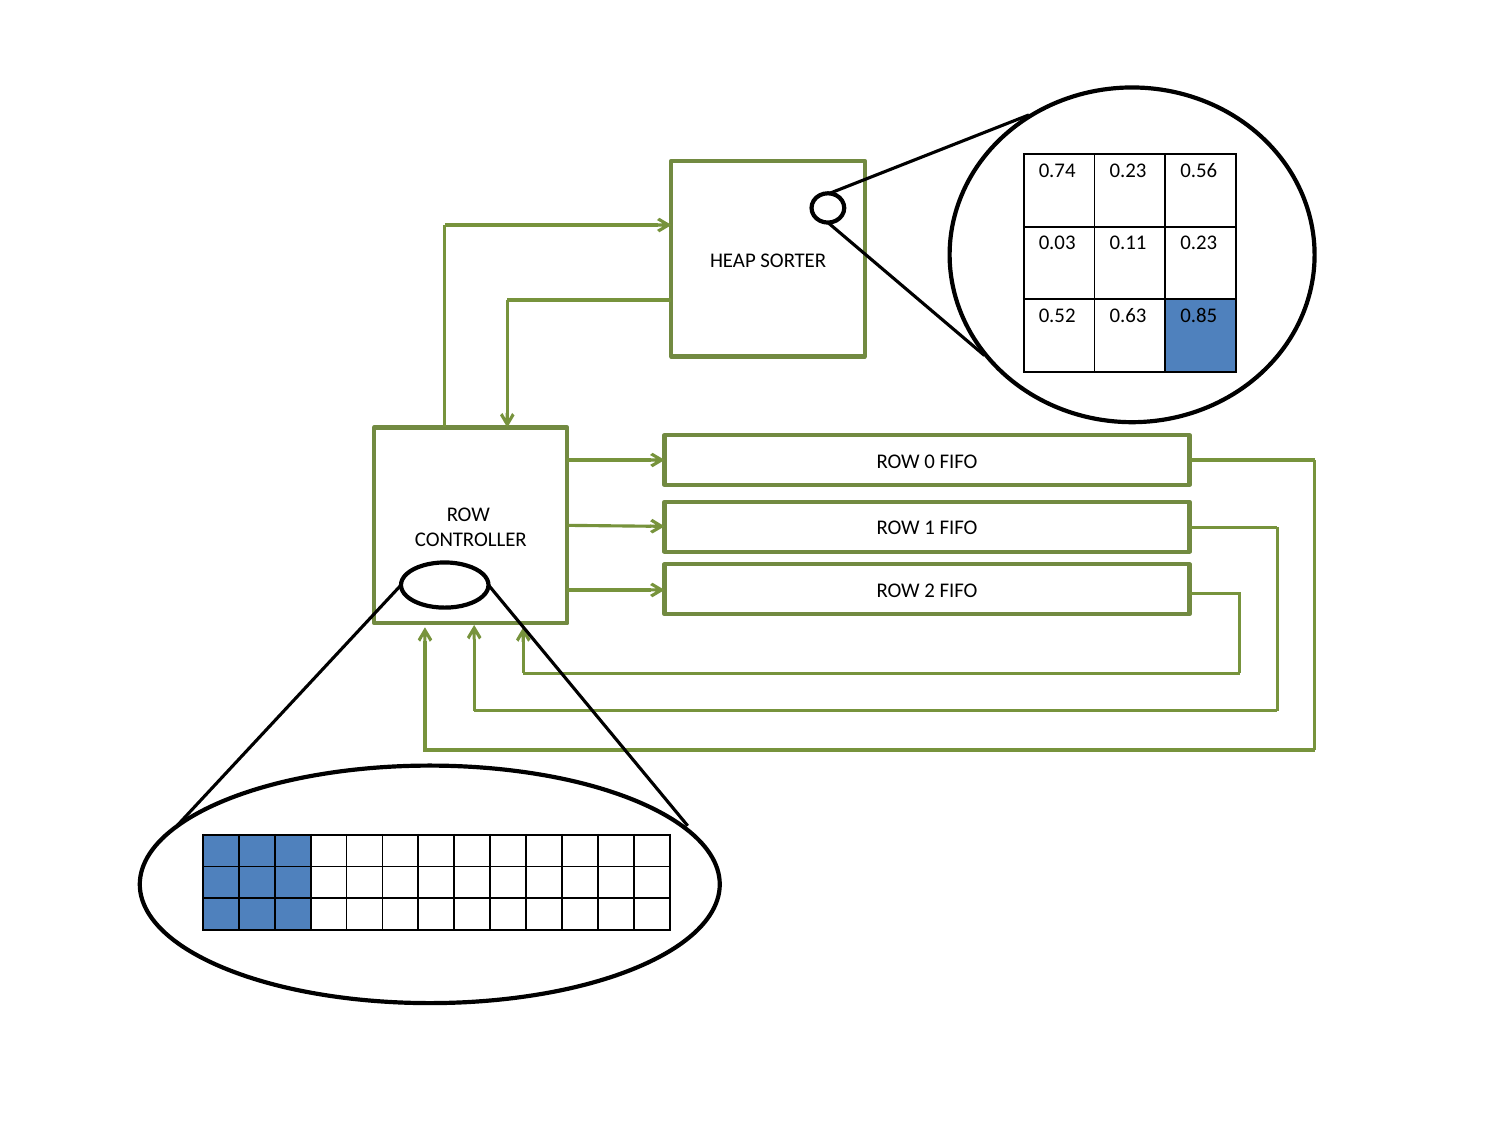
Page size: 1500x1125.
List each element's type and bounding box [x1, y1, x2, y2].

text_box [137, 85, 1317, 1006]
